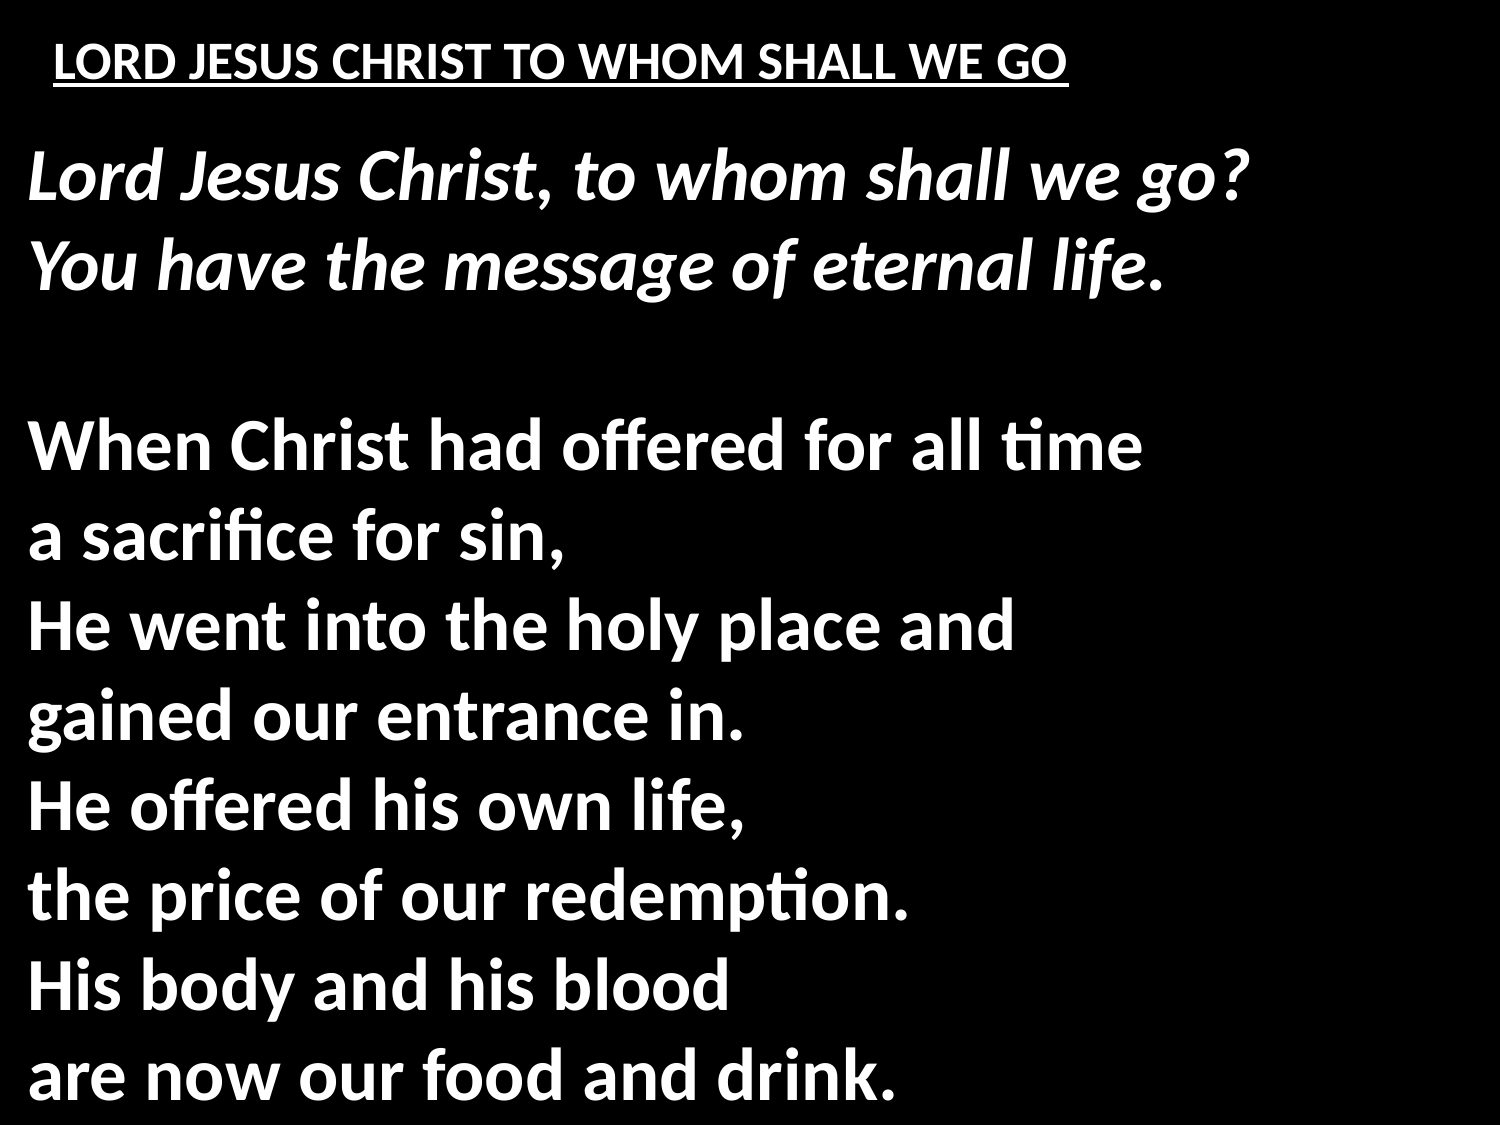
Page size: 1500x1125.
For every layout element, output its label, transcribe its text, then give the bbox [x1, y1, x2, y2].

title LORD JESUS CHRIST TO WHOM SHALL WE GO [10, 0, 1490, 117]
list Lord Jesus Christ, to whom shall we go? You have the message of eternal life. When Christ had offered for all time a sacrifice for sin, He went into the holy place and gained our entrance in. He offered his own life, the price of our redemption. His body and his blood are now our food and drink. [8, 125, 1489, 1116]
